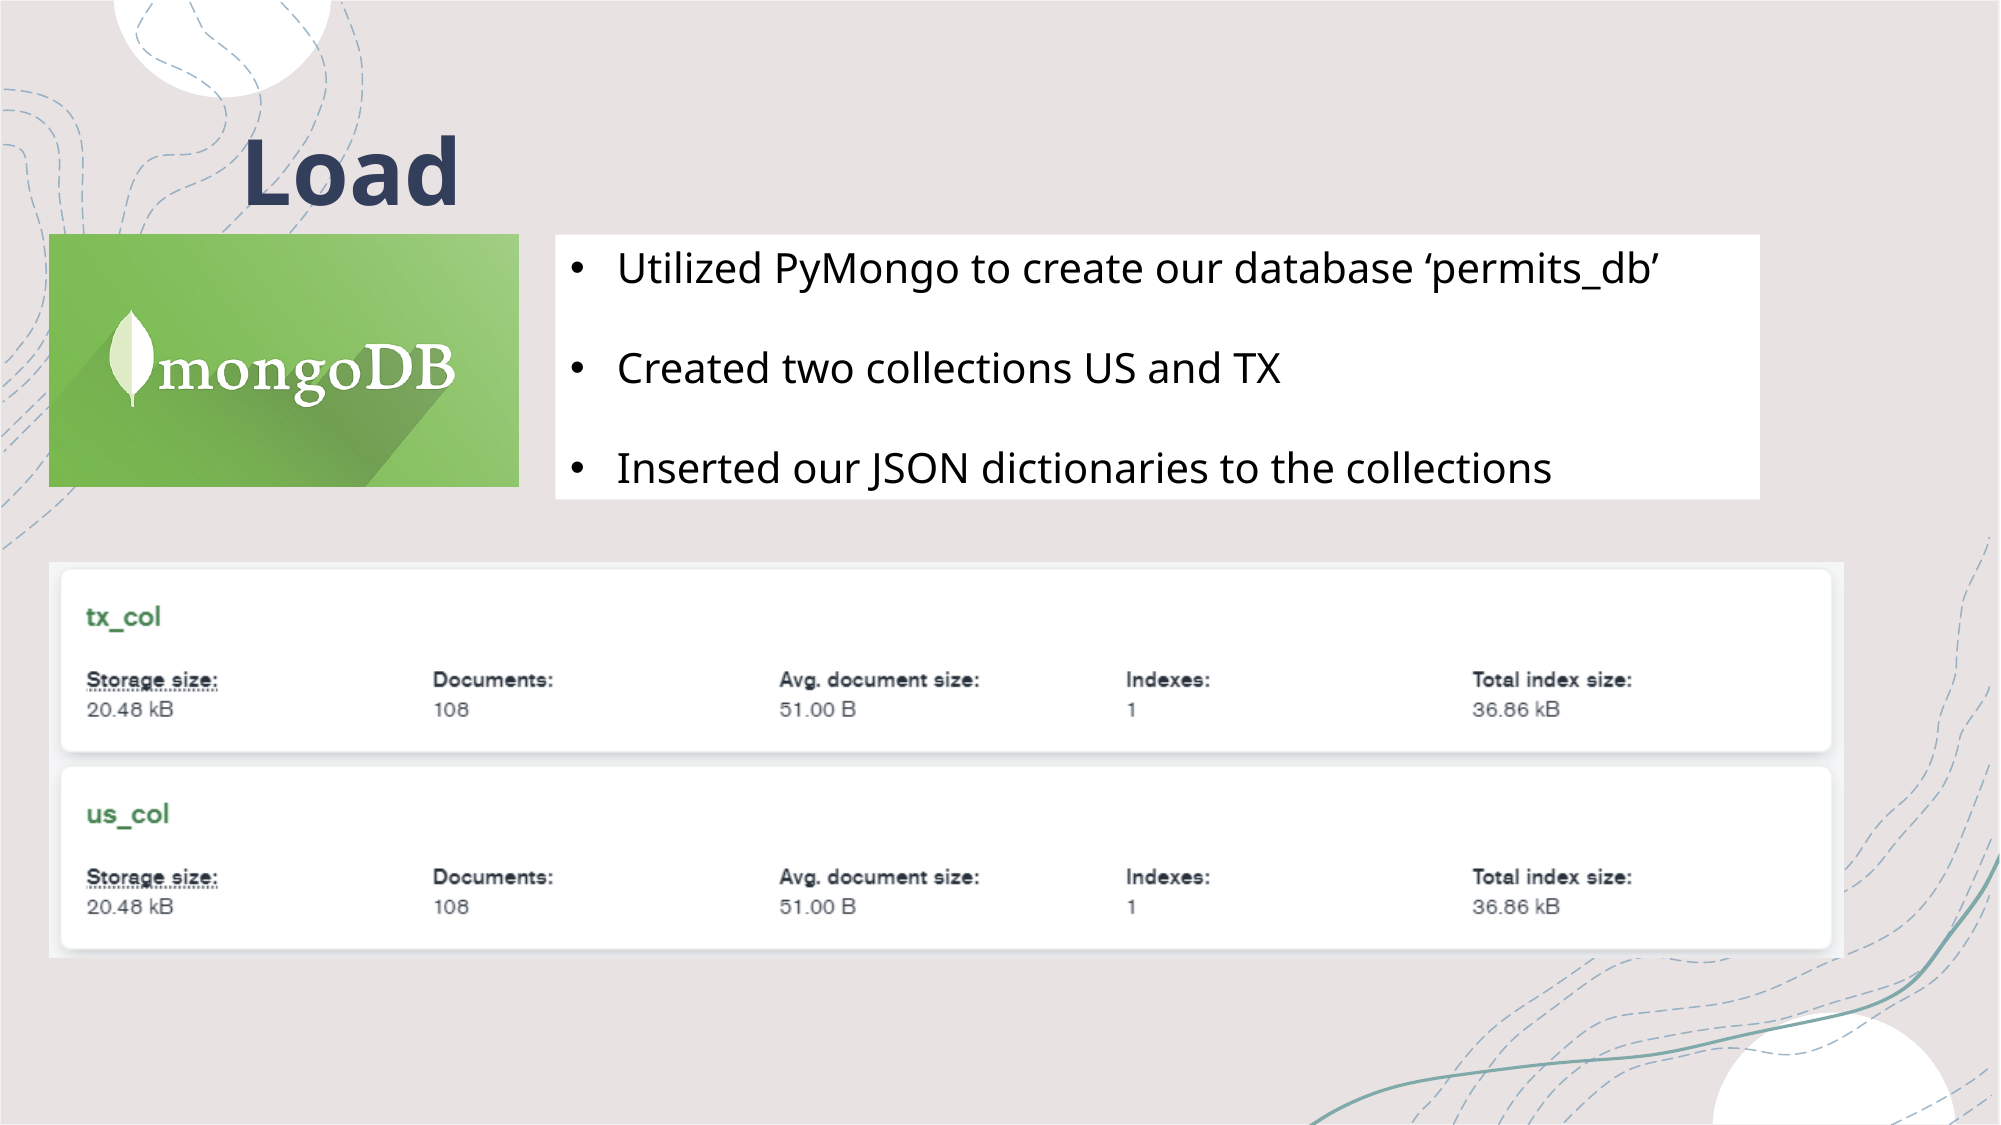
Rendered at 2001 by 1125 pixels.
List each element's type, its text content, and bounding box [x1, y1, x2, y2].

picture [49, 562, 1844, 958]
text_box Load [225, 59, 1951, 278]
text_box Utilized PyMongo to create our database ‘permits_db’ Created two collections US and TX Inserted our JSON dictionaries to the collections [555, 278, 1760, 500]
picture [49, 234, 519, 487]
